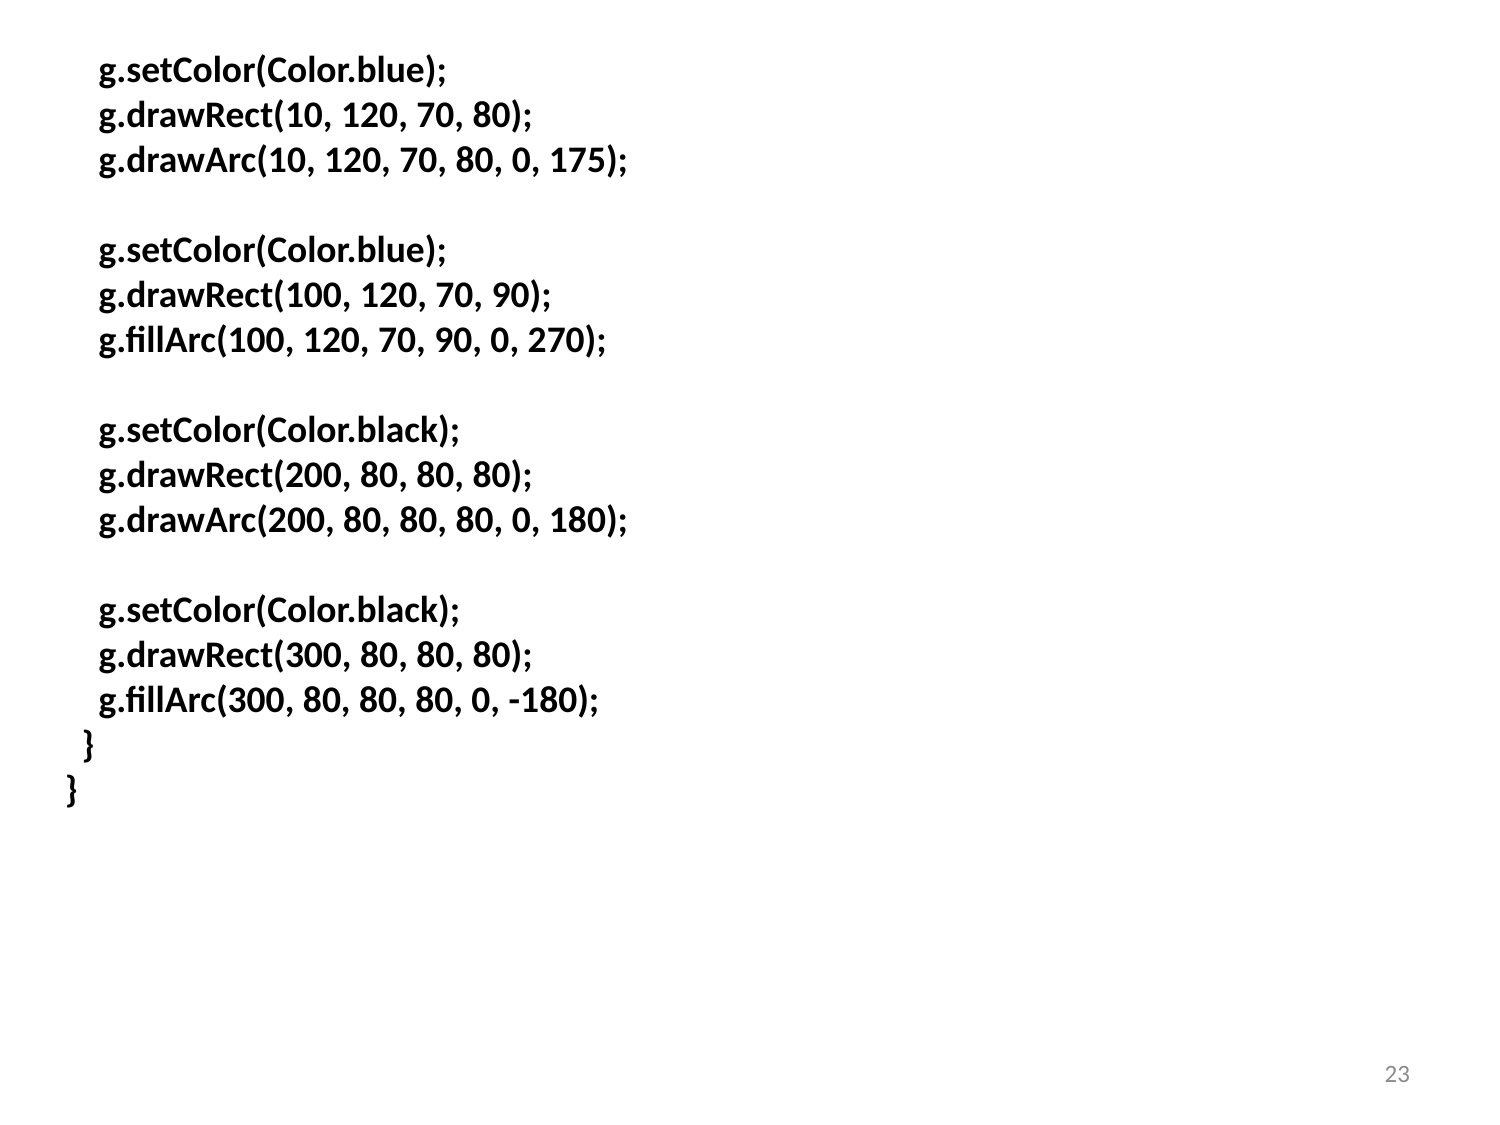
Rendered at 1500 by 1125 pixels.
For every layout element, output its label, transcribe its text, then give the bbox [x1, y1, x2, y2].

text_box g.setColor(Color.blue); g.drawRect(10, 120, 70, 80); g.drawArc(10, 120, 70, 80, 0, 175); g.setColor(Color.blue); g.drawRect(100, 120, 70, 90); g.fillArc(100, 120, 70, 90, 0, 270); g.setColor(Color.black); g.drawRect(200, 80, 80, 80); g.drawArc(200, 80, 80, 80, 0, 180); g.setColor(Color.black); g.drawRect(300, 80, 80, 80); g.fillArc(300, 80, 80, 80, 0, -180); } } [49, 37, 1413, 818]
slide_number 23 [1074, 1042, 1425, 1103]
